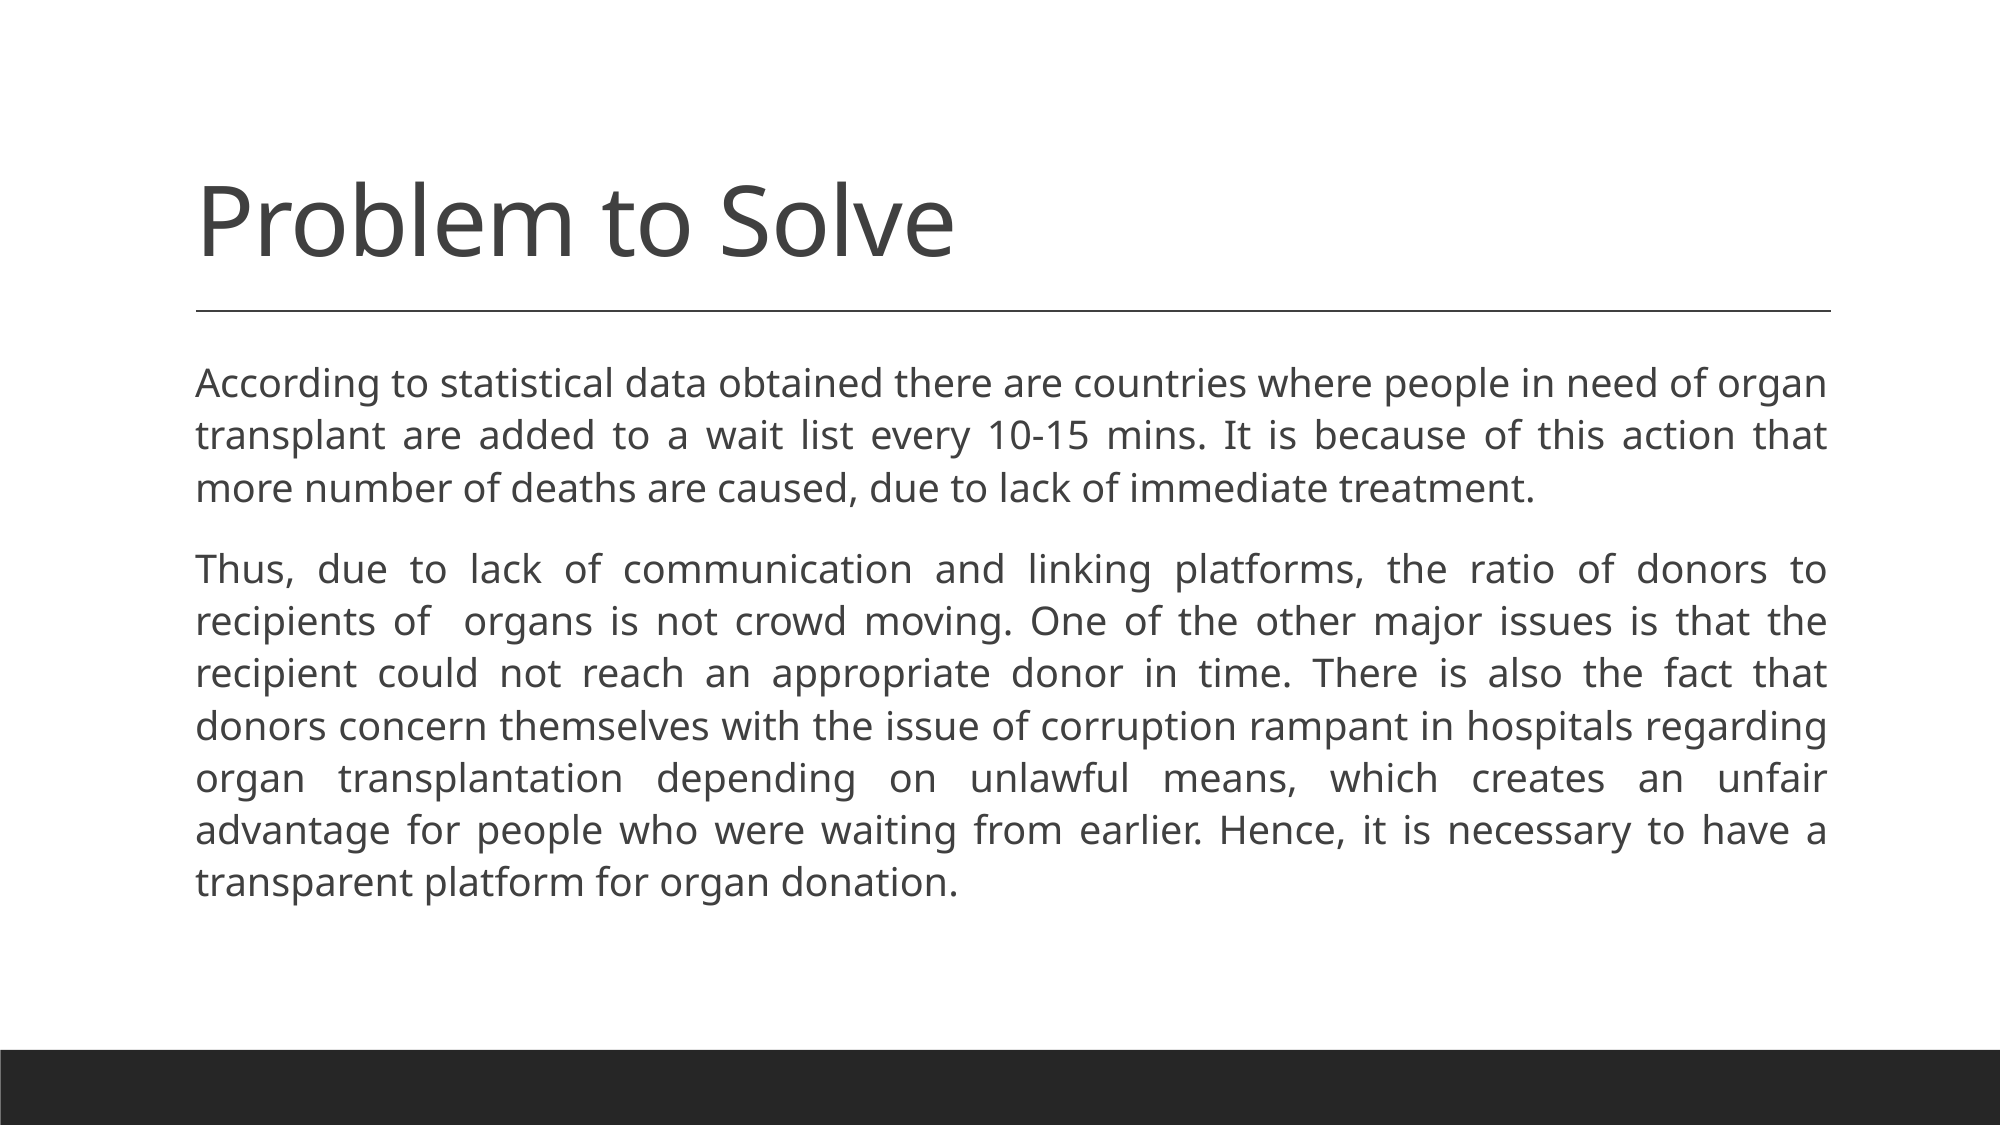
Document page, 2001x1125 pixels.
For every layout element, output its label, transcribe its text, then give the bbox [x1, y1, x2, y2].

list According to statistical data obtained there are countries where people in need of organ transplant are added to a wait list every 10-15 mins. It is because of this action that more number of deaths are caused, due to lack of immediate treatment. Thus, due to lack of communication and linking platforms, the ratio of donors to recipients of organs is not crowd moving. One of the other major issues is that the recipient could not reach an appropriate donor in time. There is also the fact that donors concern themselves with the issue of corruption rampant in hospitals regarding organ transplantation depending on unlawful means, which creates an unfair advantage for people who were waiting from earlier. Hence, it is necessary to have a transparent platform for organ donation. [180, 345, 1830, 963]
title Problem to Solve [180, 47, 1830, 285]
